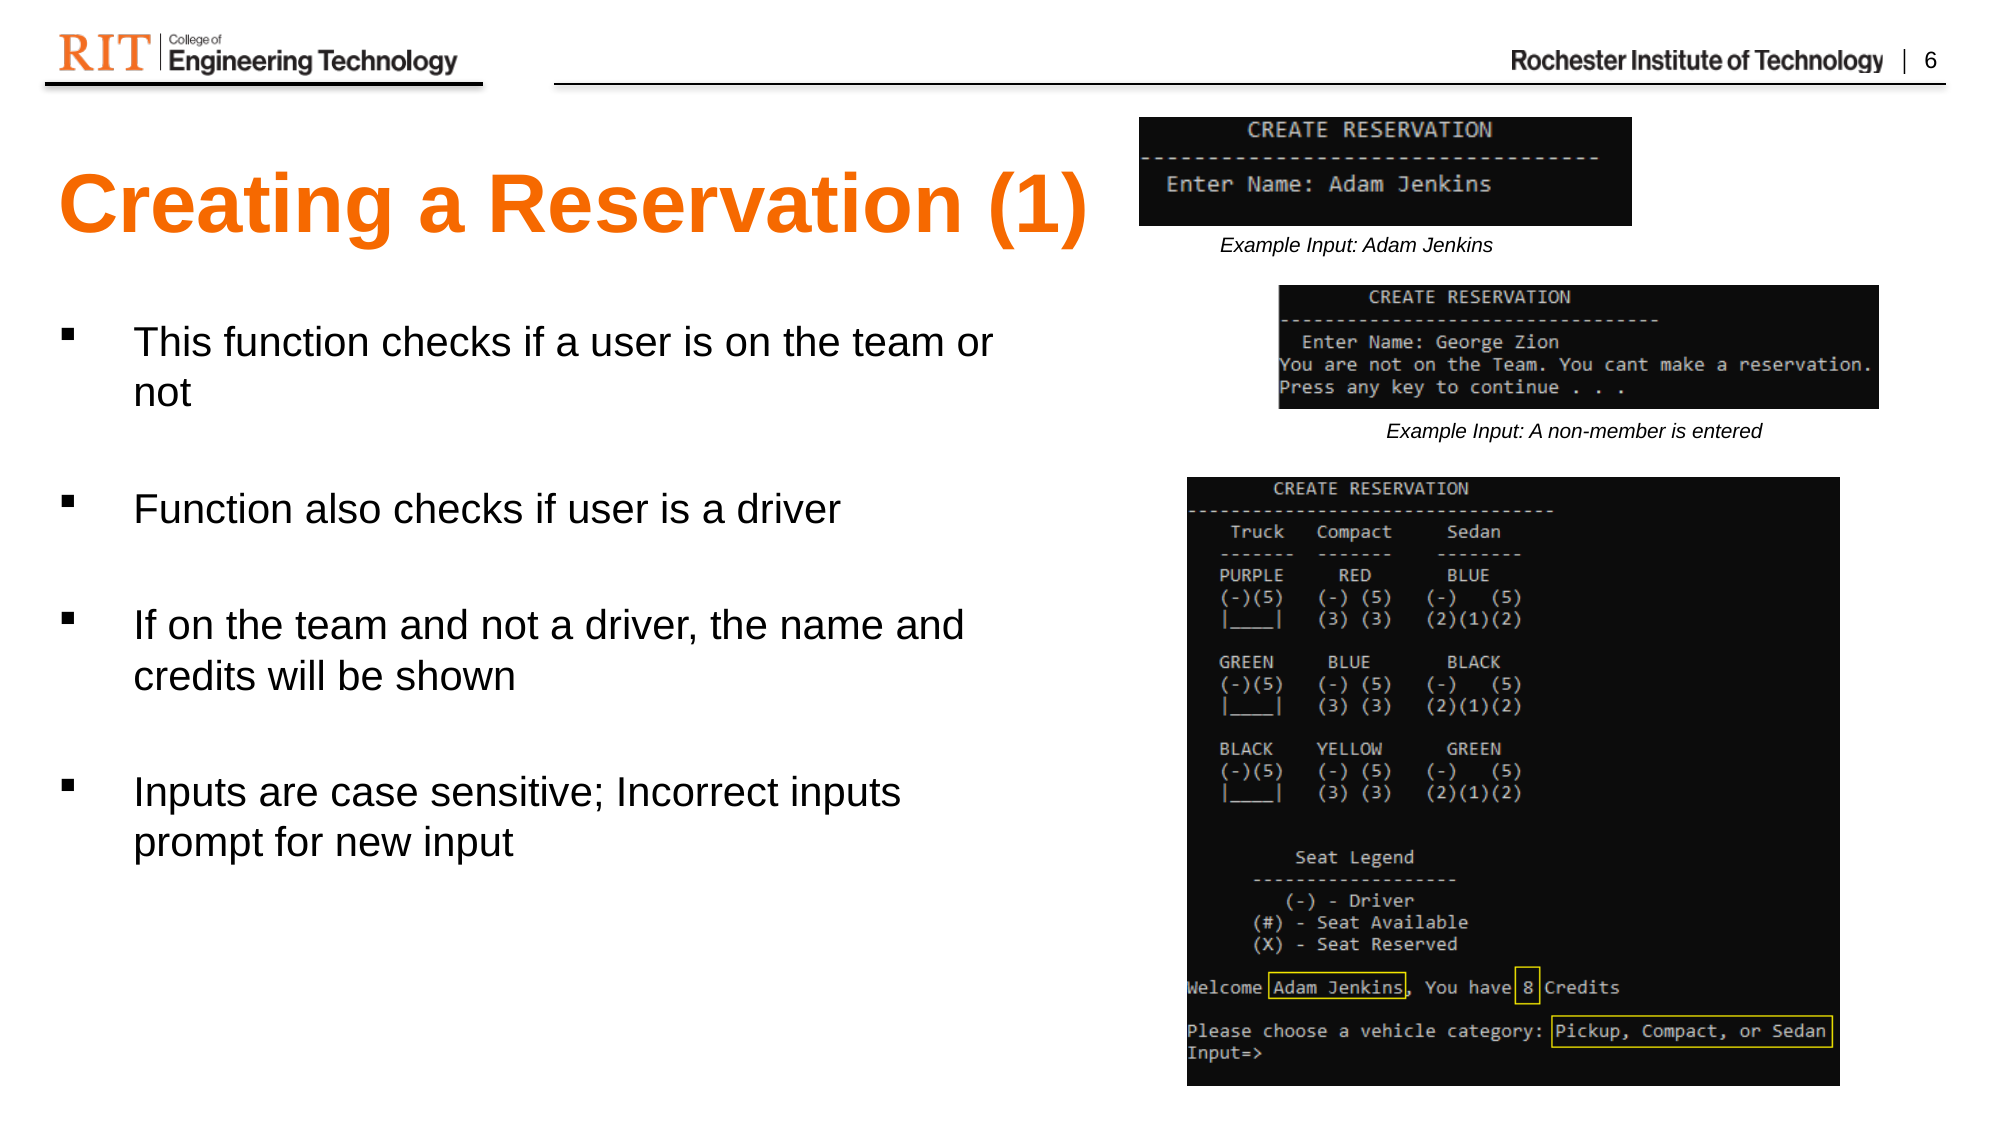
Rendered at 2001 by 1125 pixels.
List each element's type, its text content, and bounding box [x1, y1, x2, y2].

list Creating a Reservation (1) [43, 141, 1126, 272]
text_box Example Input: Adam Jenkins [1205, 235, 1604, 264]
text_box Example Input: A non-member is entered [1371, 418, 1801, 450]
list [1139, 117, 1633, 227]
list This function checks if a user is on the team or not Function also checks if user is a driver If on the team and not a driver, the name and credits will be shown Inputs are case sensitive; Incorrect inputs prompt for new input [43, 307, 1041, 905]
picture [1187, 477, 1840, 1086]
picture [1278, 285, 1879, 410]
